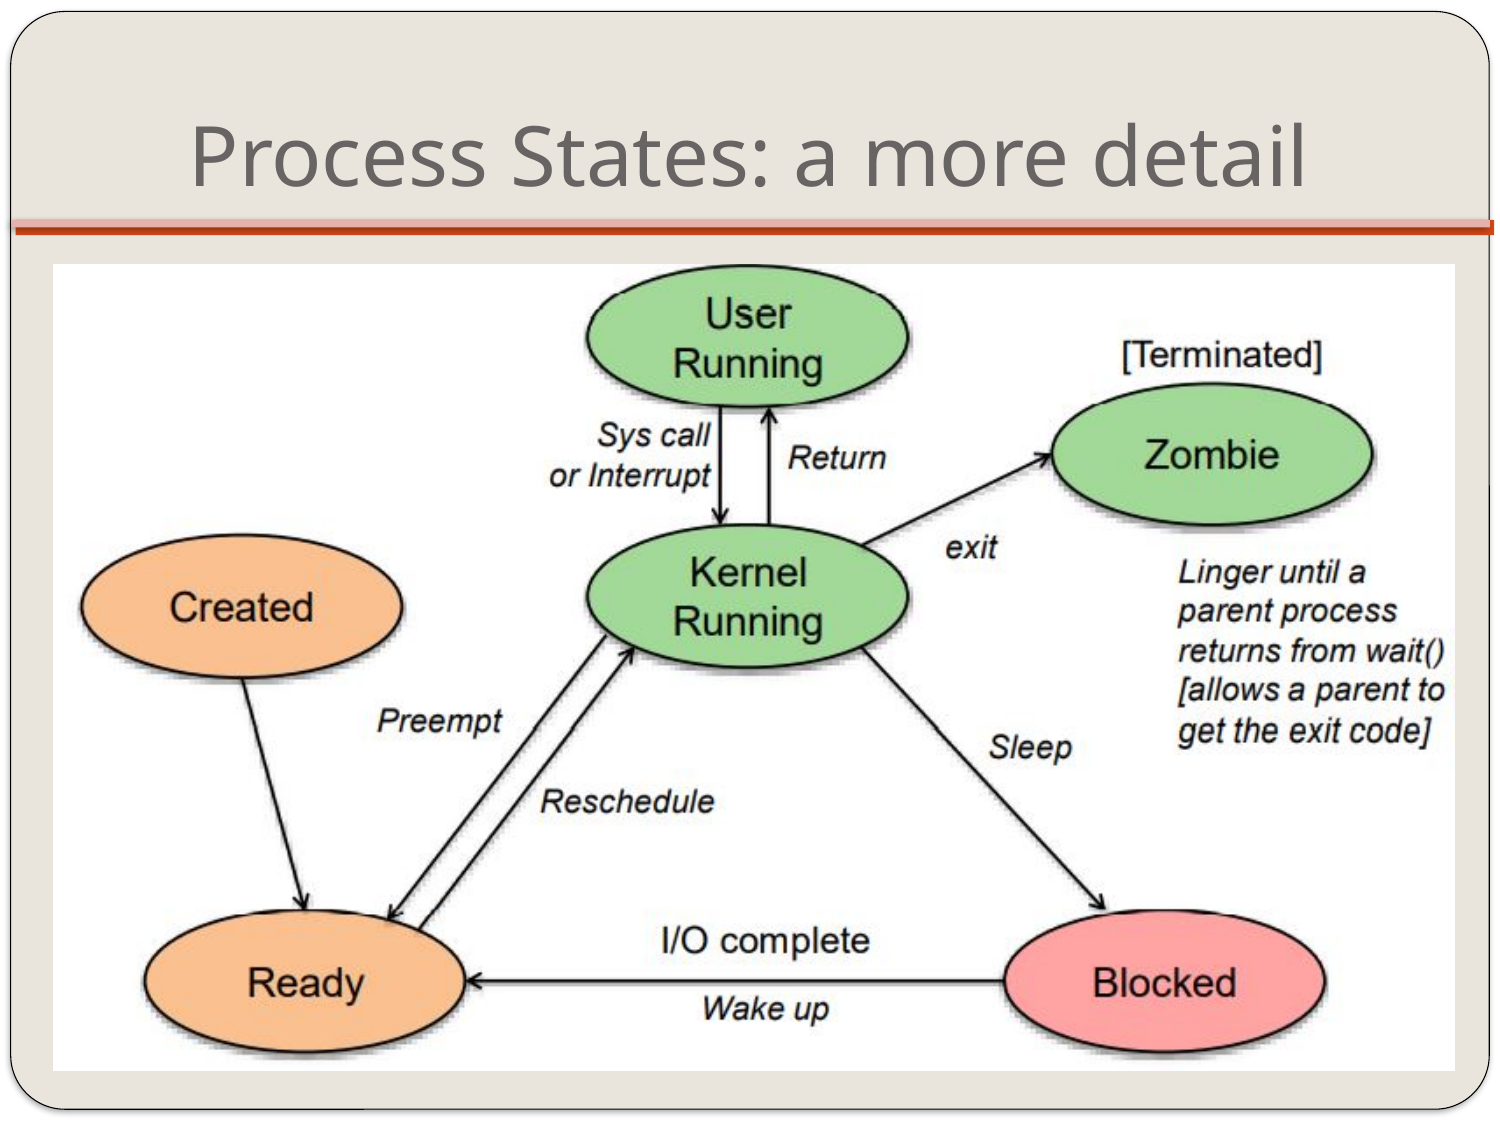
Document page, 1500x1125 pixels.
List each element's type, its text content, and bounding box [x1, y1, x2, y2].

title Process States: a more detail [112, 30, 1388, 219]
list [52, 264, 1455, 1071]
